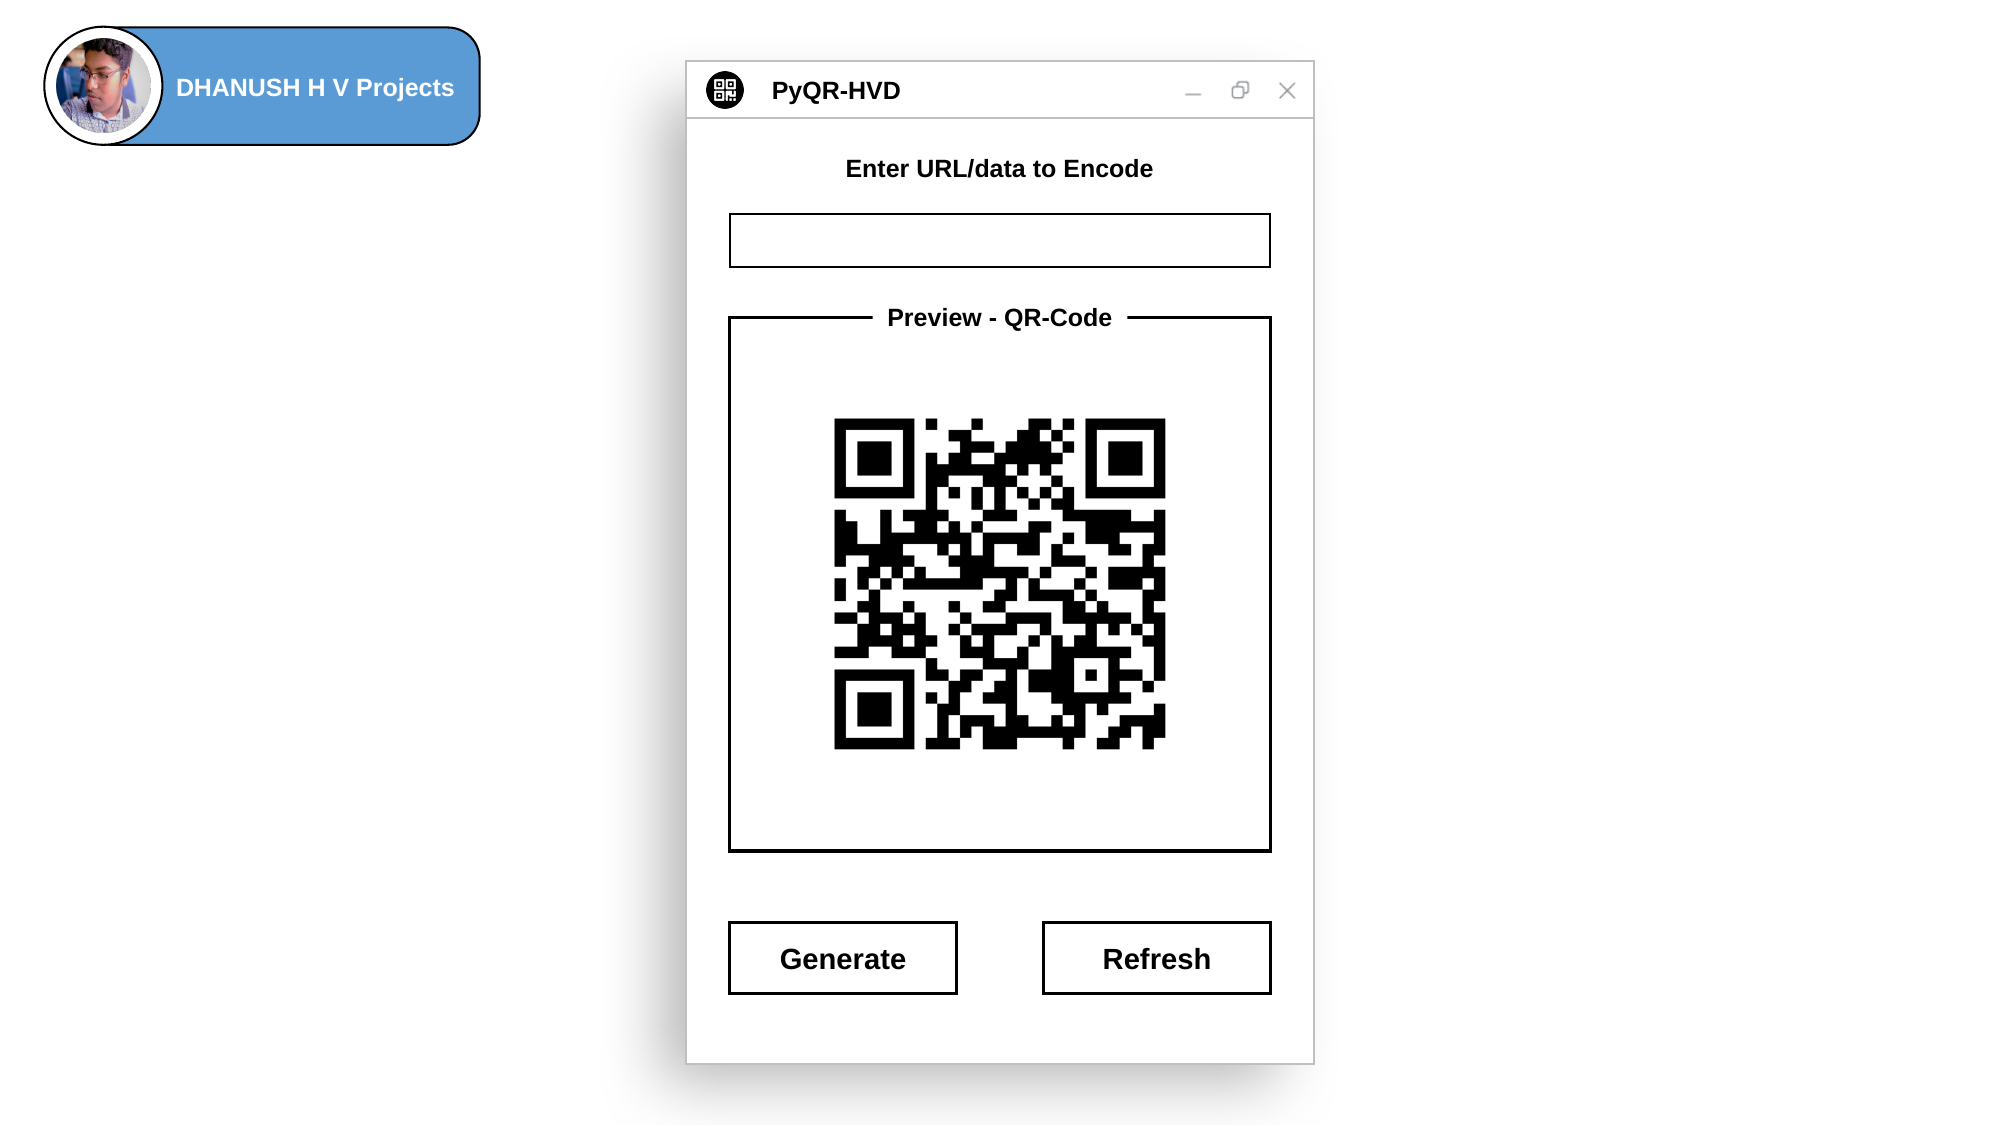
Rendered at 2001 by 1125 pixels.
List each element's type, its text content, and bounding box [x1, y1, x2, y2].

text_box Preview - QR-Code [872, 294, 1128, 340]
picture [706, 71, 744, 109]
text_box Generate [729, 921, 957, 995]
text_box PyQR-HVD [757, 66, 917, 112]
text_box Refresh [1043, 921, 1271, 995]
text_box [66, 133, 141, 146]
text_box [685, 119, 1315, 1065]
picture [1167, 68, 1310, 111]
text_box [66, 25, 140, 38]
text_box [729, 317, 1271, 852]
text_box [685, 60, 1315, 119]
text_box [151, 49, 164, 123]
text_box [729, 213, 1271, 268]
text_box Enter URL/data to Encode [830, 144, 1170, 190]
text_box DHANUSH H V Projects [114, 26, 481, 146]
picture [56, 38, 151, 133]
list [789, 373, 1211, 795]
text_box [43, 48, 56, 123]
